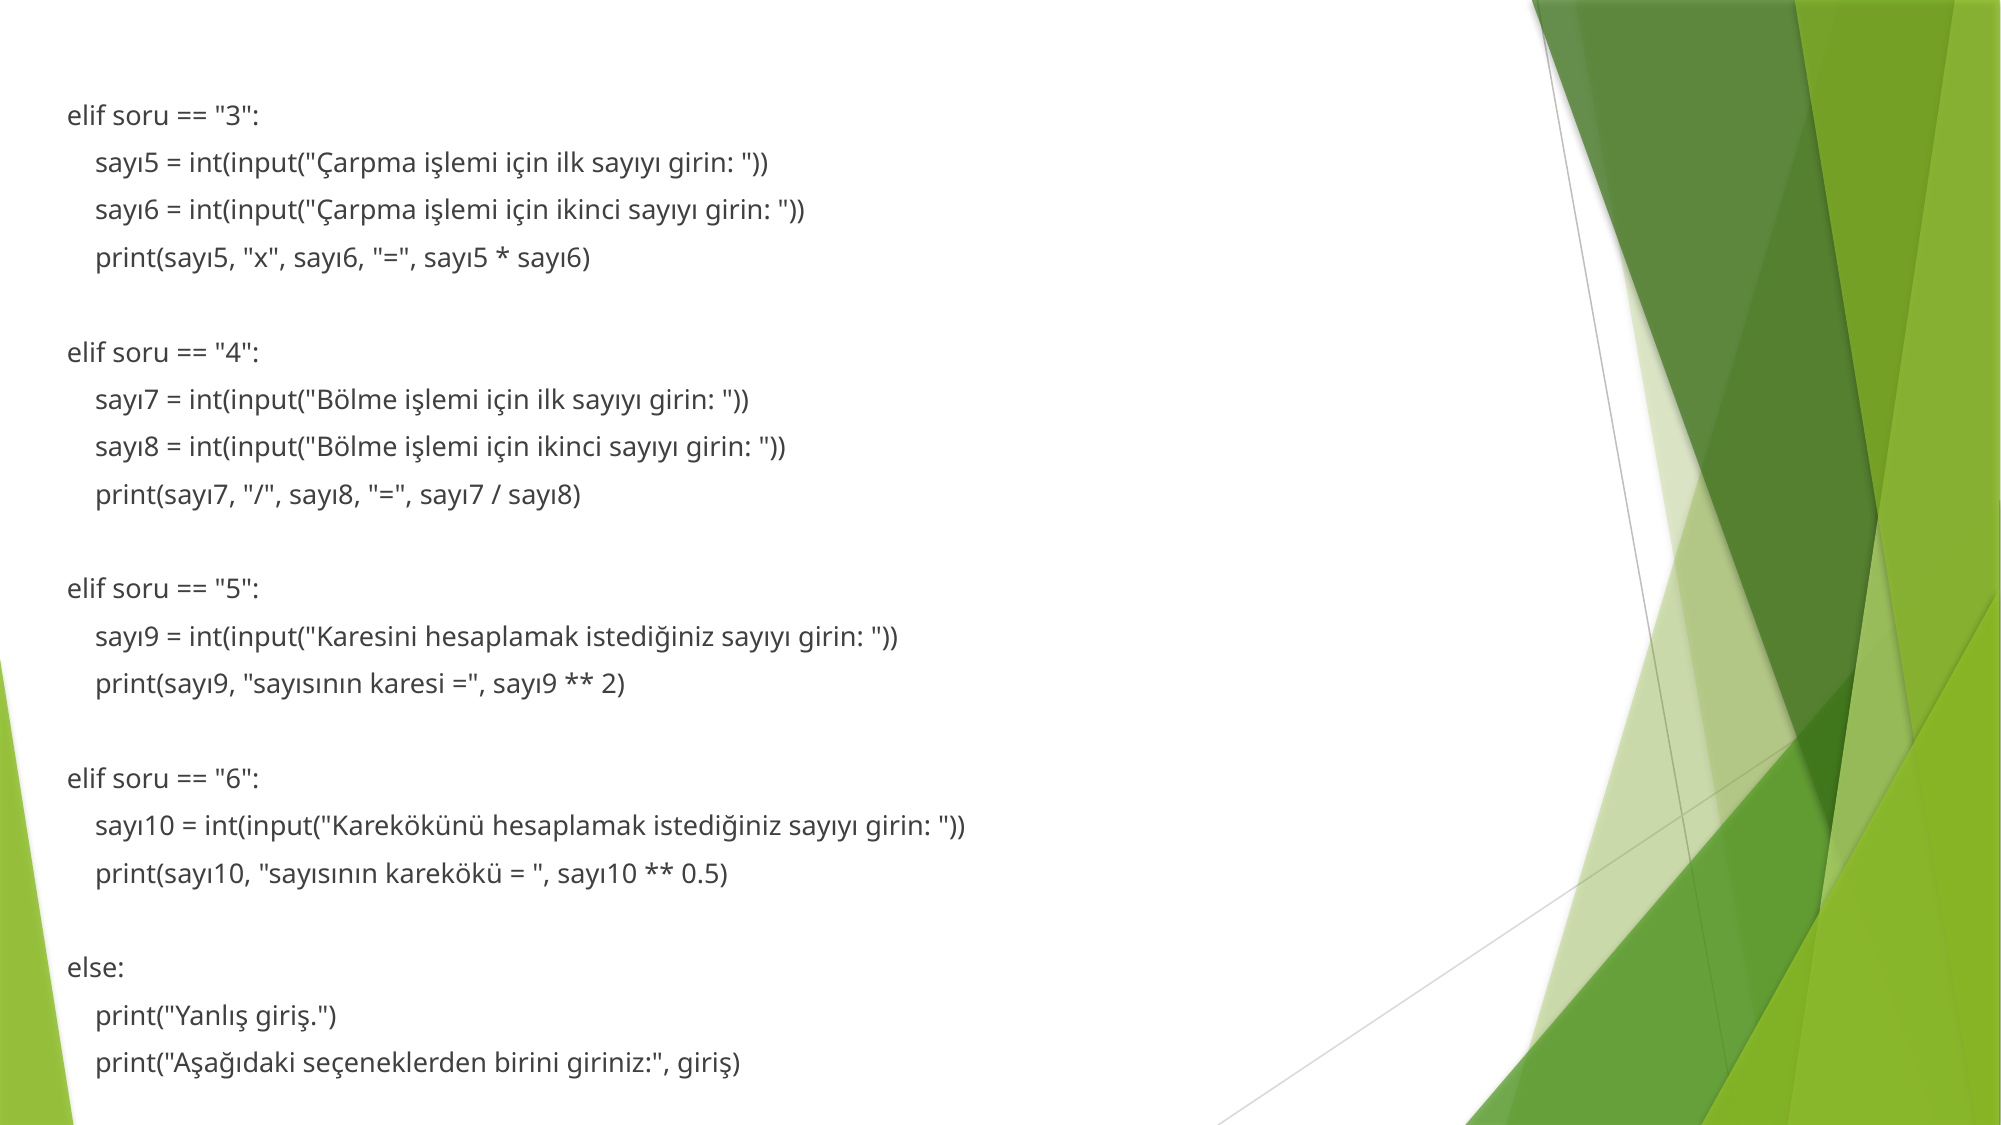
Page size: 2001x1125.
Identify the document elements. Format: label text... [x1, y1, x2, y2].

list elif soru == "3": sayı5 = int(input("Çarpma işlemi için ilk sayıyı girin: ")) sayı6 = int(input("Çarpma işlemi için ikinci sayıyı girin: ")) print(sayı5, "x", sayı6, "=", sayı5 * sayı6) elif soru == "4": sayı7 = int(input("Bölme işlemi için ilk sayıyı girin: ")) sayı8 = int(input("Bölme işlemi için ikinci sayıyı girin: ")) print(sayı7, "/", sayı8, "=", sayı7 / sayı8) elif soru == "5": sayı9 = int(input("Karesini hesaplamak istediğiniz sayıyı girin: ")) print(sayı9, "sayısının karesi =", sayı9 ** 2) elif soru == "6": sayı10 = int(input("Karekökünü hesaplamak istediğiniz sayıyı girin: ")) print(sayı10, "sayısının karekökü = ", sayı10 ** 0.5) else: print("Yanlış giriş.") print("Aşağıdaki seçeneklerden birini giriniz:", giriş) [51, 90, 1522, 1089]
